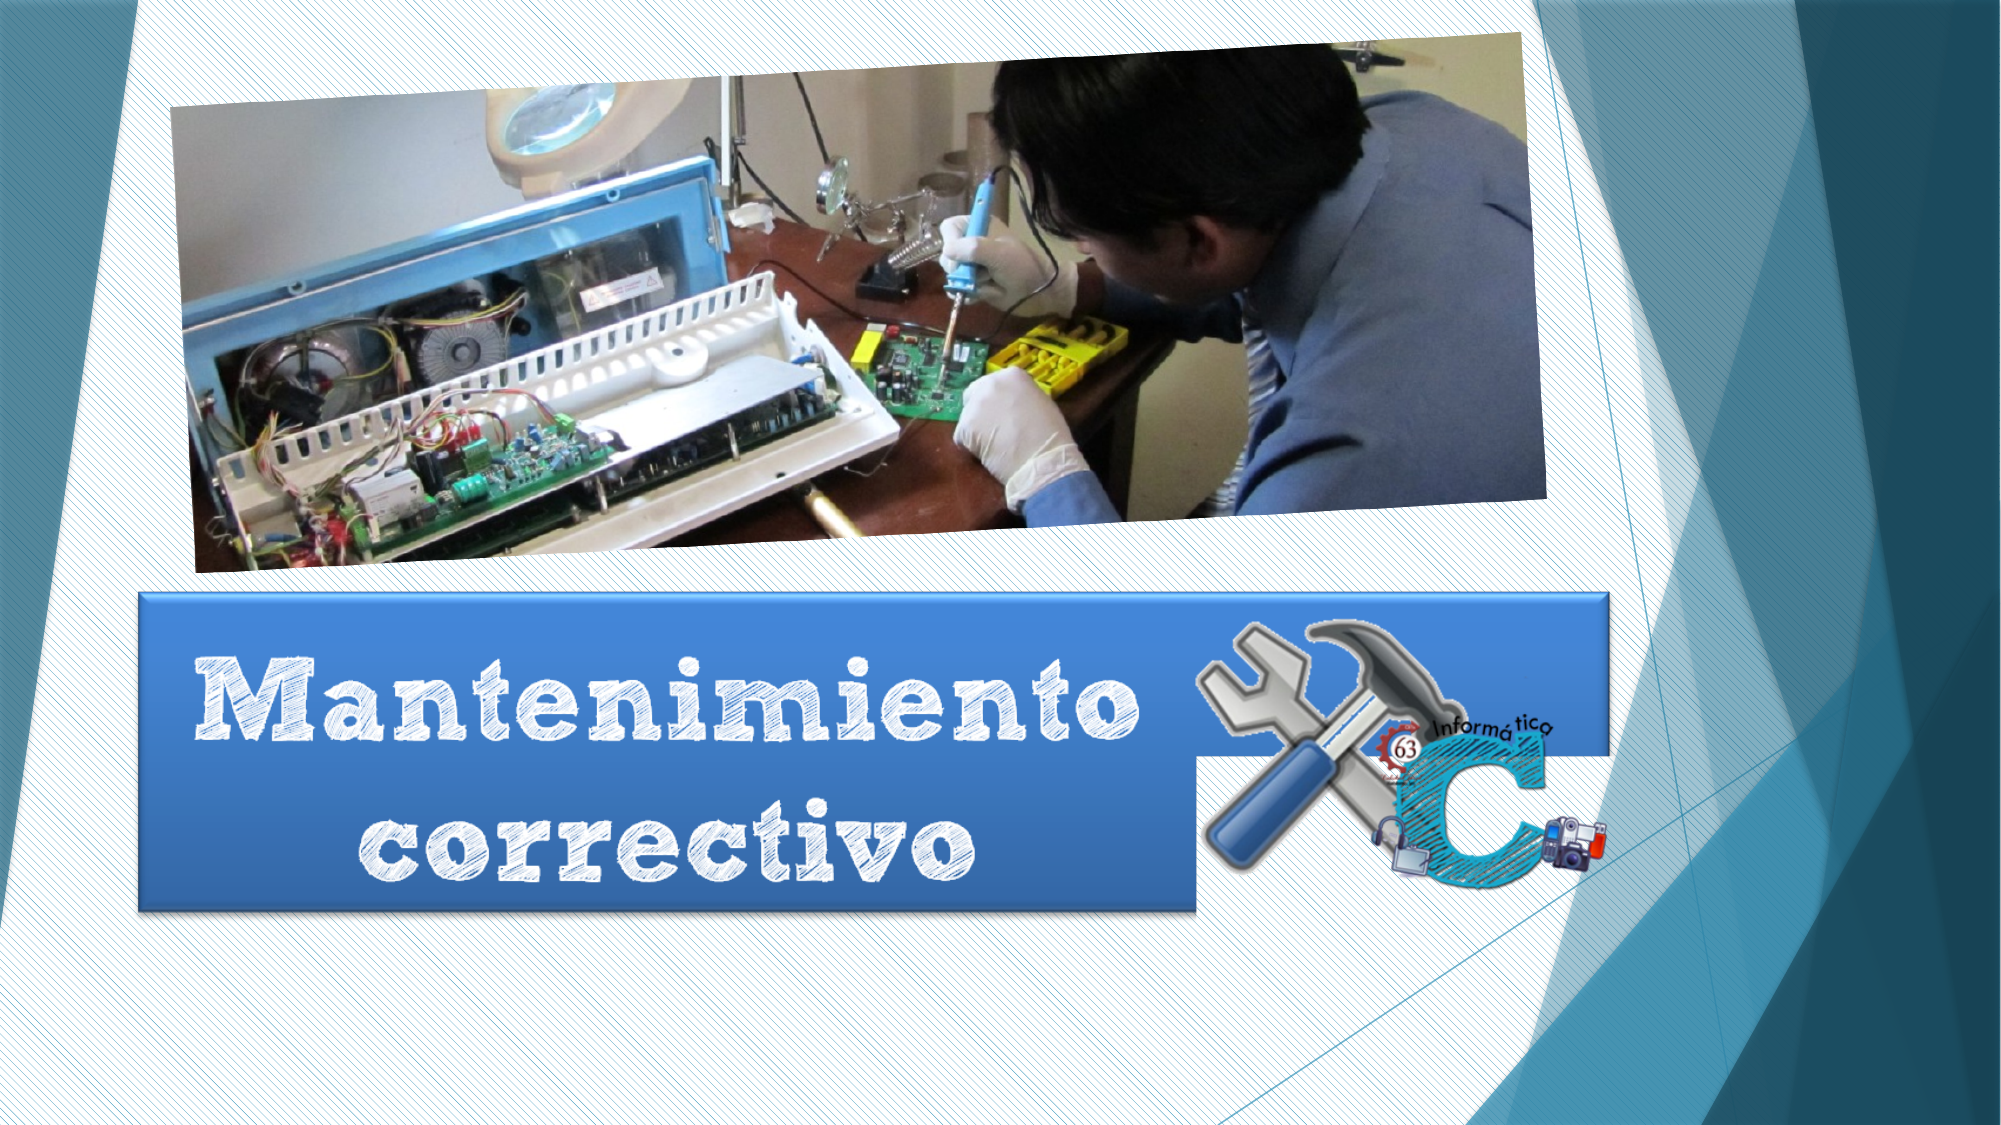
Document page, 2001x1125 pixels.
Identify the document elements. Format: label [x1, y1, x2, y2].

picture [69, 586, 1687, 975]
picture [171, 32, 1546, 573]
